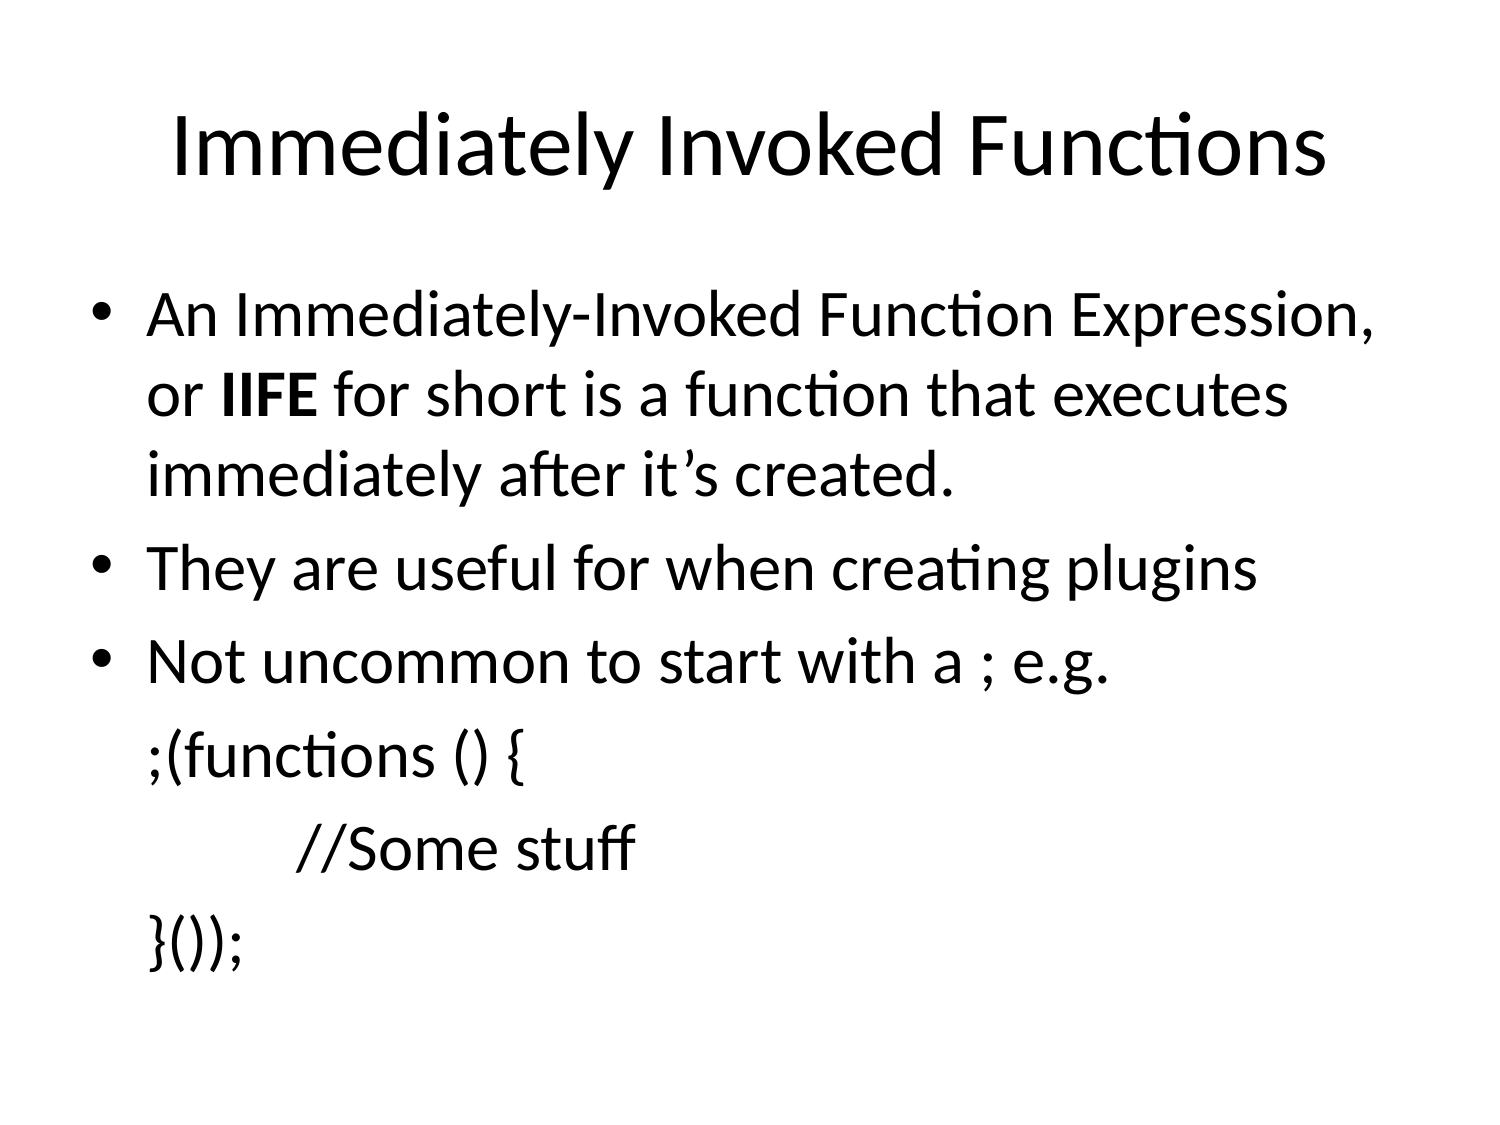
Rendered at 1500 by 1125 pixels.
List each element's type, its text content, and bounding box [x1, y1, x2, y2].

list An Immediately-Invoked Function Expression, or IIFE for short is a function that executes immediately after it’s created. They are useful for when creating plugins Not uncommon to start with a ; e.g. ;(functions () { //Some stuff }()); [75, 262, 1425, 1005]
title Immediately Invoked Functions [75, 45, 1425, 233]
